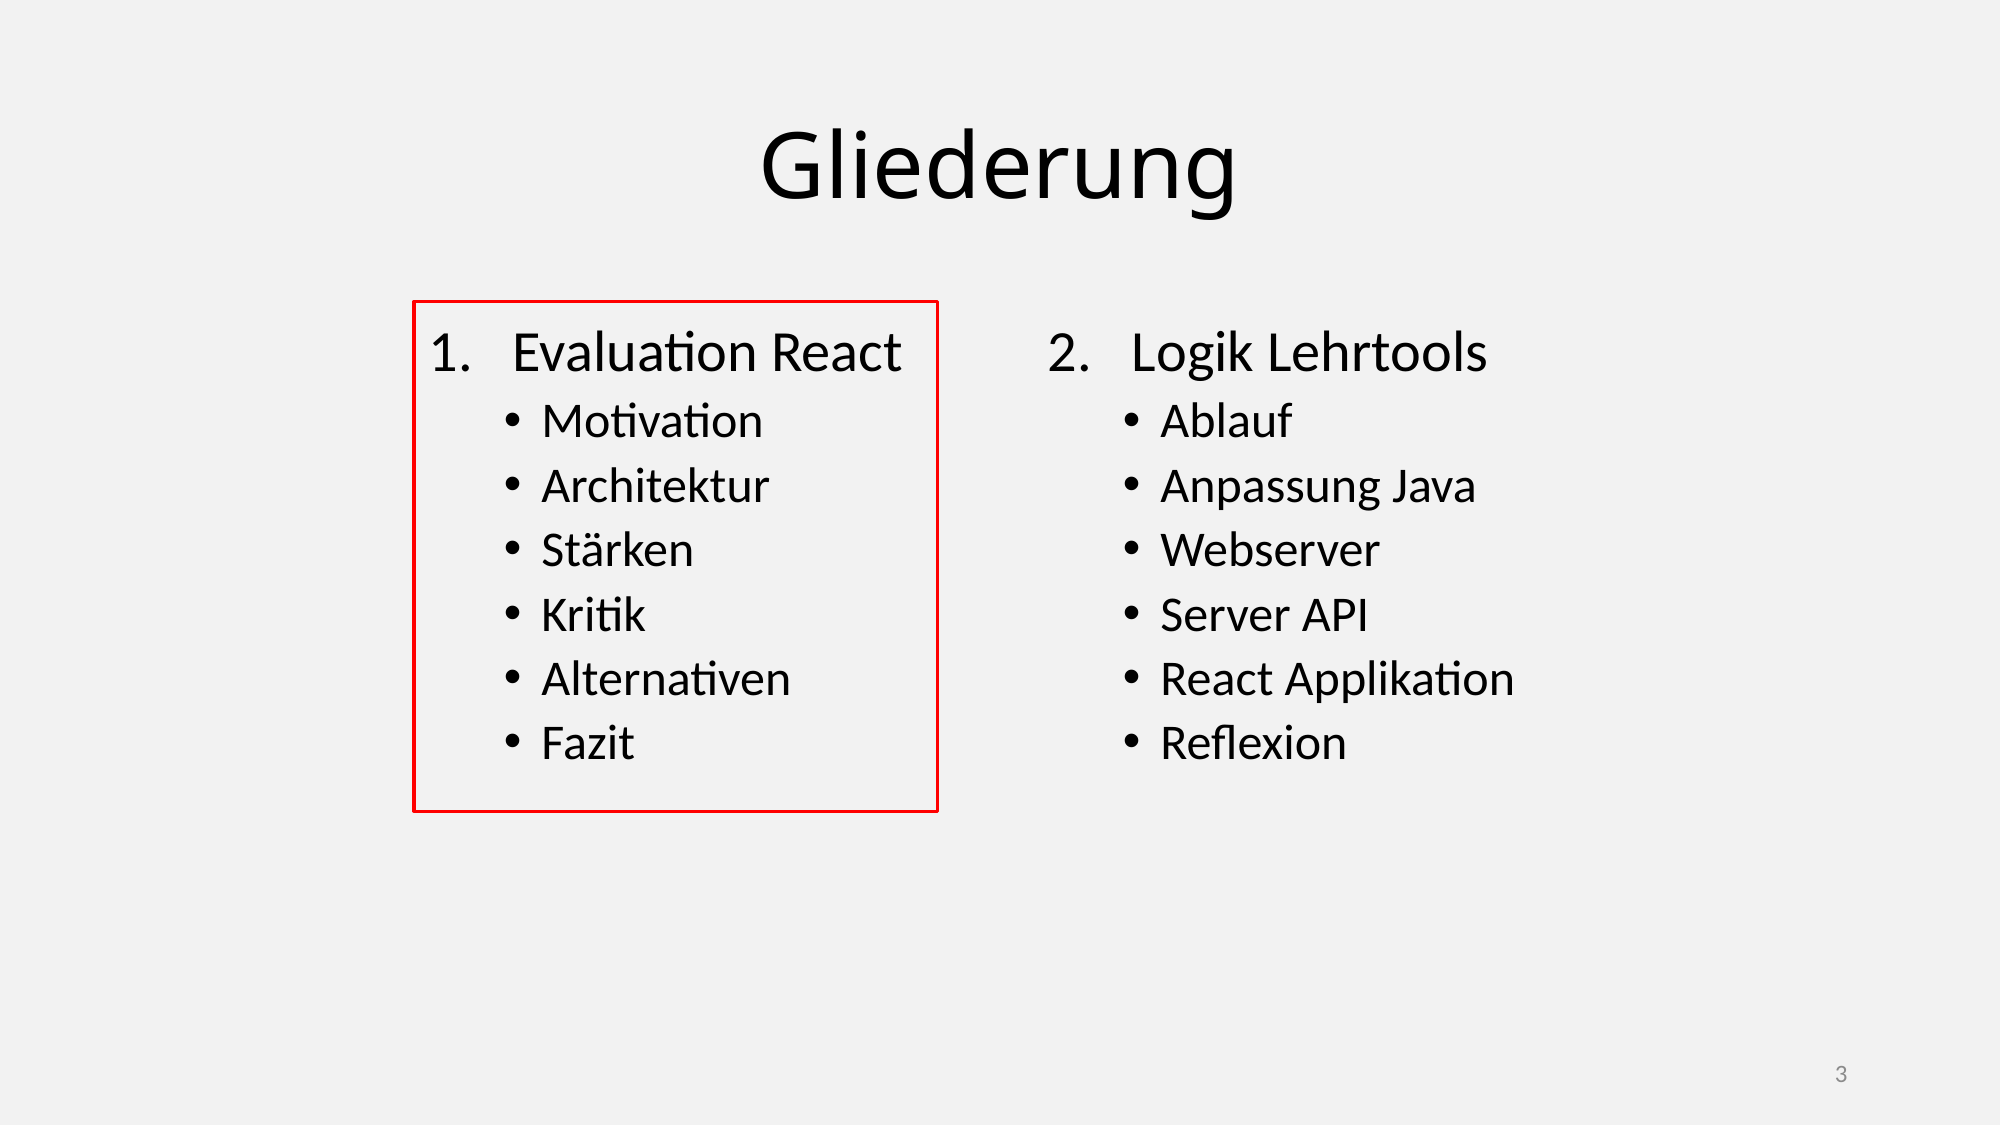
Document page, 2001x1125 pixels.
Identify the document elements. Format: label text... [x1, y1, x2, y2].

slide_number 3 [1412, 1042, 1863, 1103]
title Gliederung [137, 59, 1863, 278]
text_box [413, 301, 938, 812]
text_box 1. Evaluation React Motivation Architektur Stärken Kritik Alternativen Fazit [413, 314, 967, 1039]
text_box 2. Logik Lehrtools Ablauf Anpassung Java Webserver Server API React Applikation Reflexion [1032, 314, 1655, 1039]
